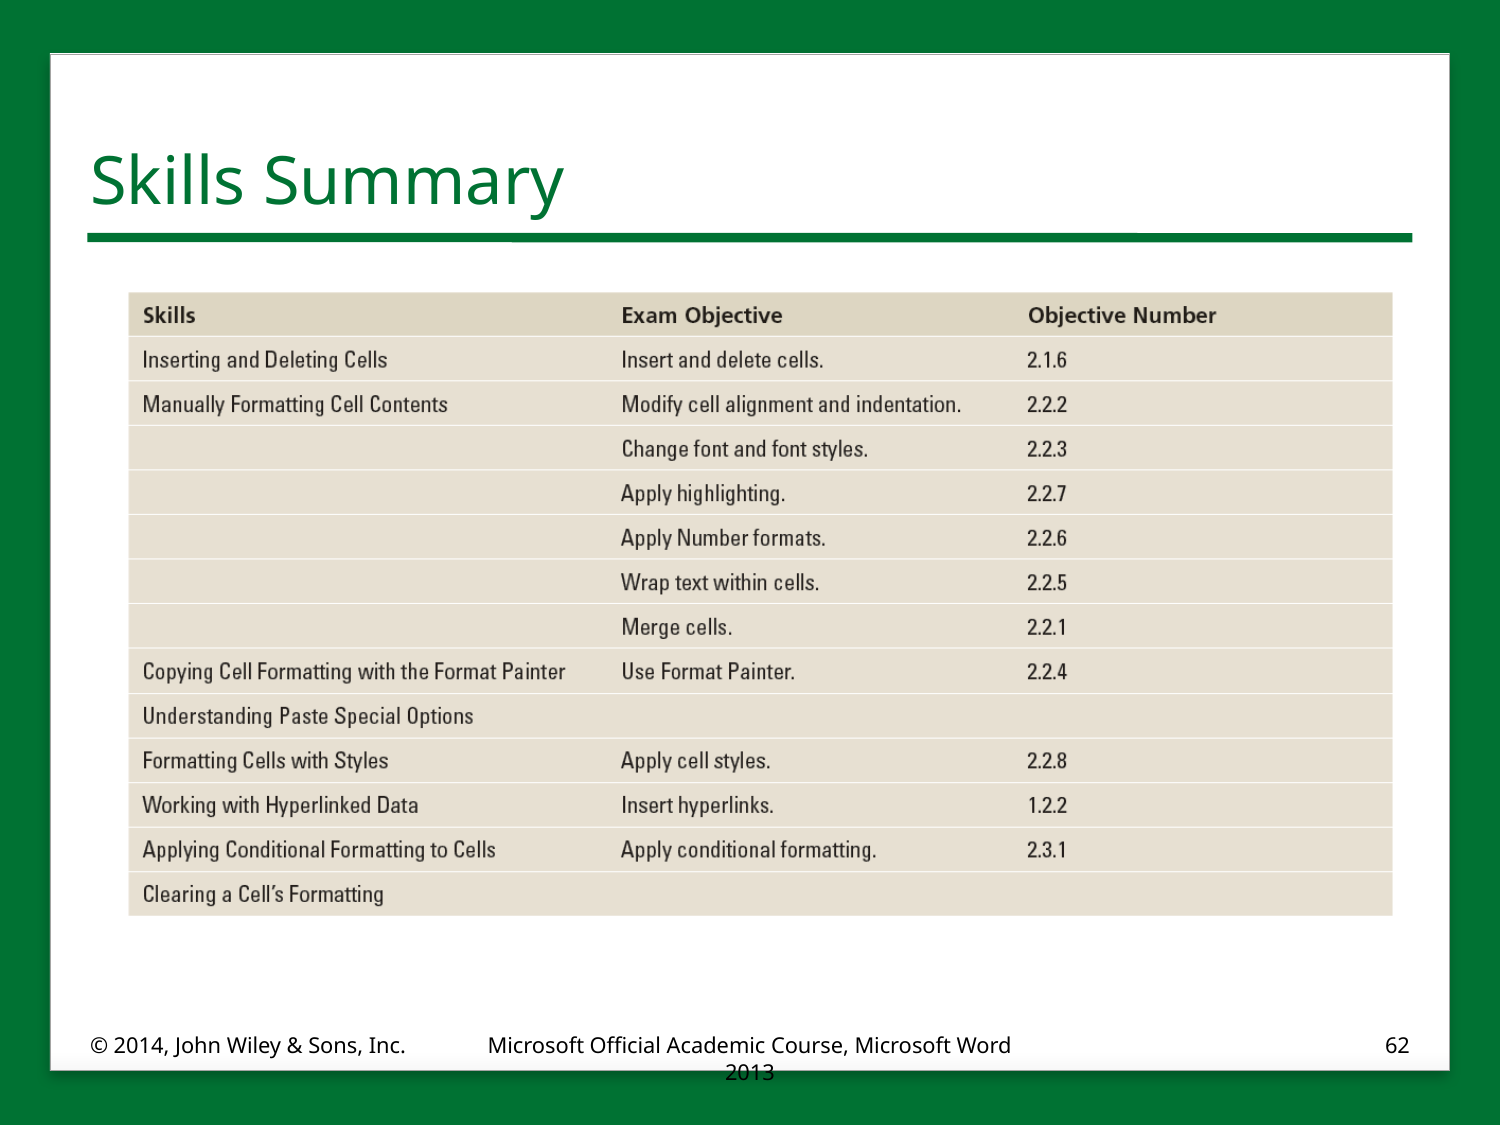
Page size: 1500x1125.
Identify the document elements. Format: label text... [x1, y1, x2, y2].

slide_number 62 [1074, 1024, 1426, 1103]
title Skills Summary [74, 74, 1426, 226]
slide_number © 2014, John Wiley & Sons, Inc. [74, 1024, 426, 1103]
picture [124, 287, 1400, 921]
footer Microsoft Official Academic Course, Microsoft Word 2013 [449, 1024, 1051, 1103]
